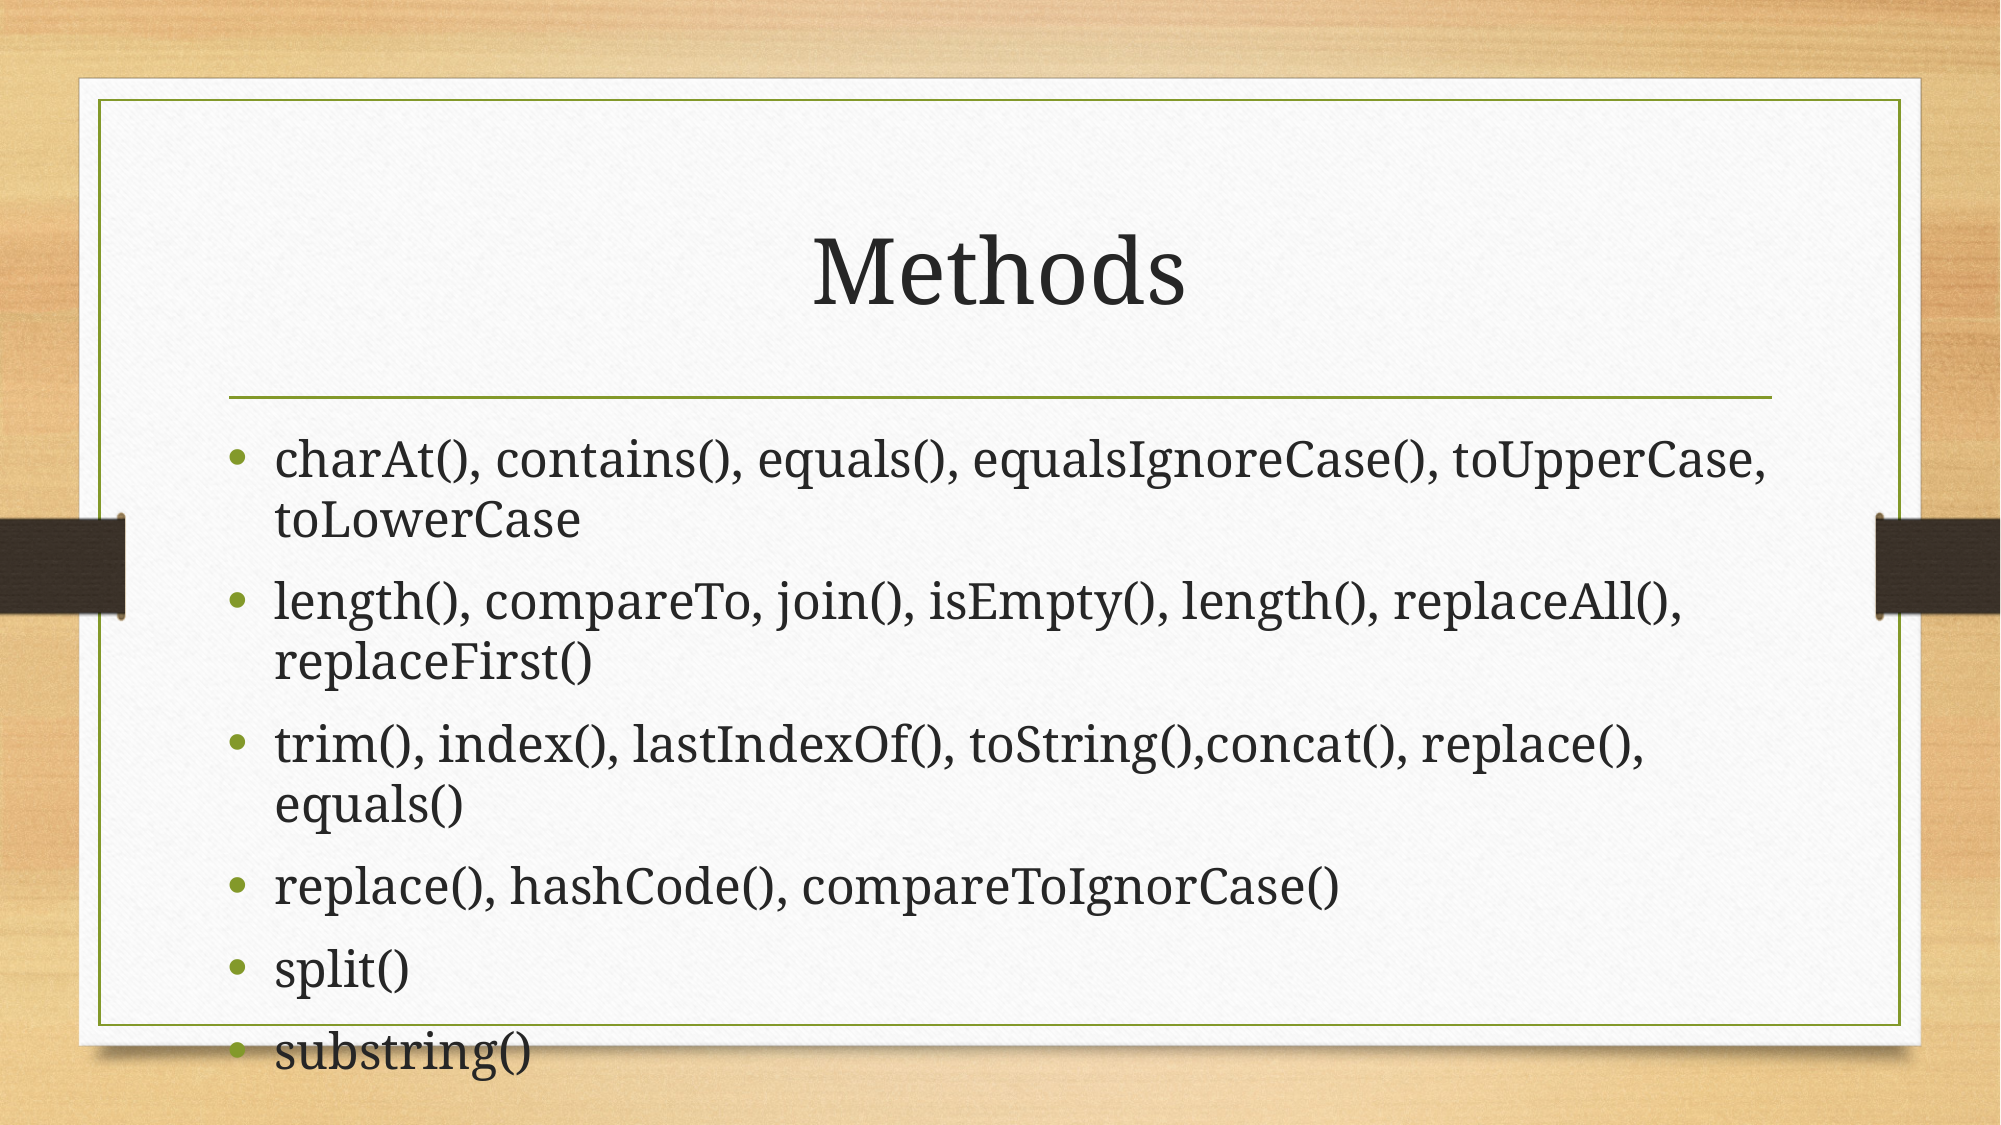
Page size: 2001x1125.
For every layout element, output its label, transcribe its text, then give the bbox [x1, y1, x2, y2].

picture [0, 0, 2001, 1125]
title Methods [212, 161, 1788, 375]
list charAt(), contains(), equals(), equalsIgnoreCase(), toUpperCase, toLowerCase length(), compareTo, join(), isEmpty(), length(), replaceAll(), replaceFirst() trim(), index(), lastIndexOf(), toString(),concat(), replace(), equals() replace(), hashCode(), compareToIgnorCase() split() substring() [212, 419, 1788, 964]
